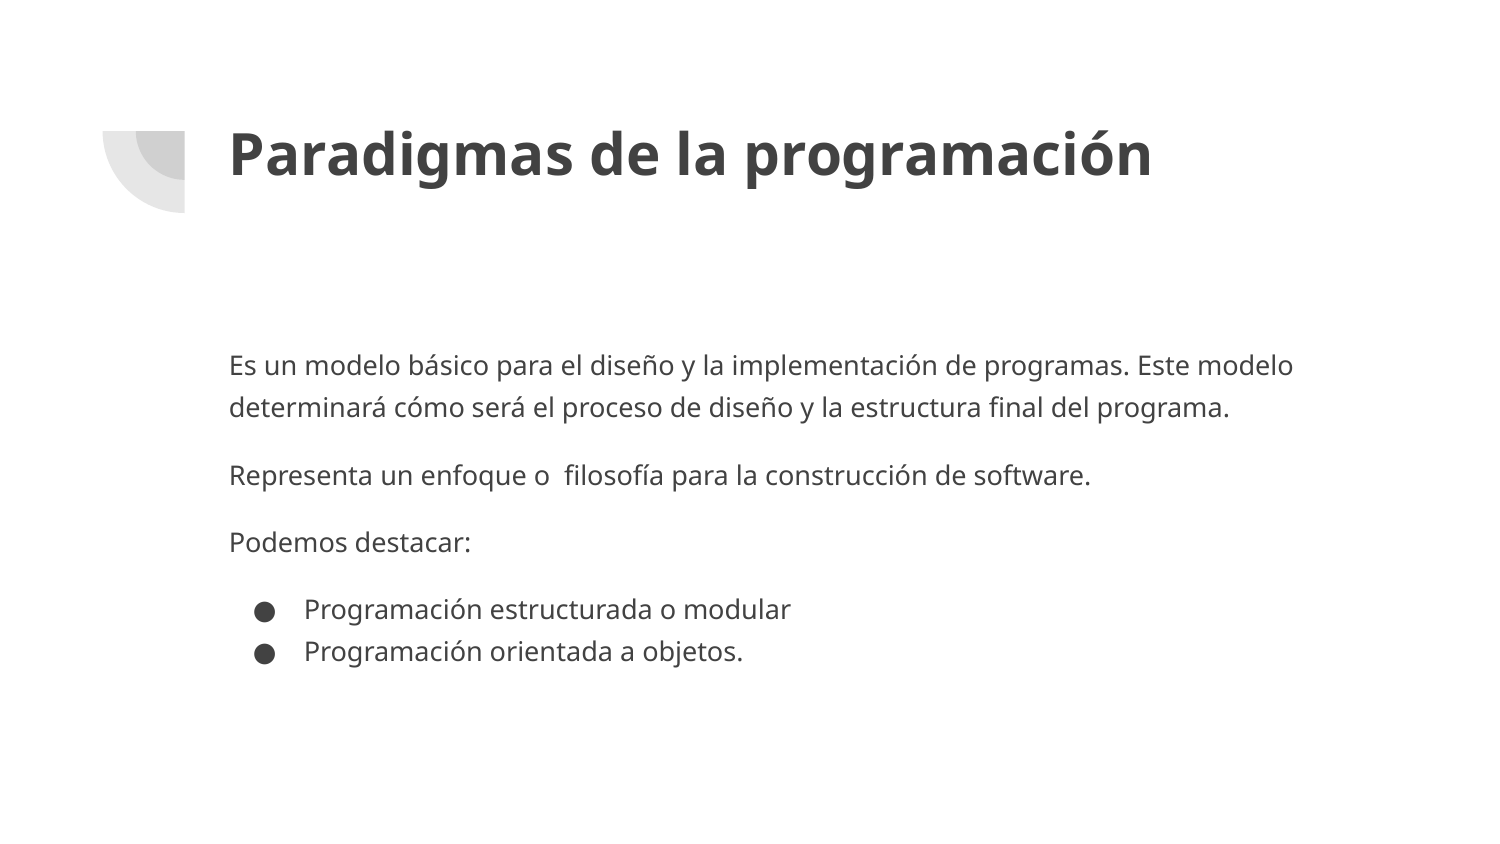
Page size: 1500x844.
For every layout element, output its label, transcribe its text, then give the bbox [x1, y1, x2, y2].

list Es un modelo básico para el diseño y la implementación de programas. Este modelo determinará cómo será el proceso de diseño y la estructura final del programa. Representa un enfoque o filosofía para la construcción de software. Podemos destacar: Programación estructurada o modular Programación orientada a objetos. [213, 326, 1368, 744]
title Paradigmas de la programación [213, 98, 1368, 263]
